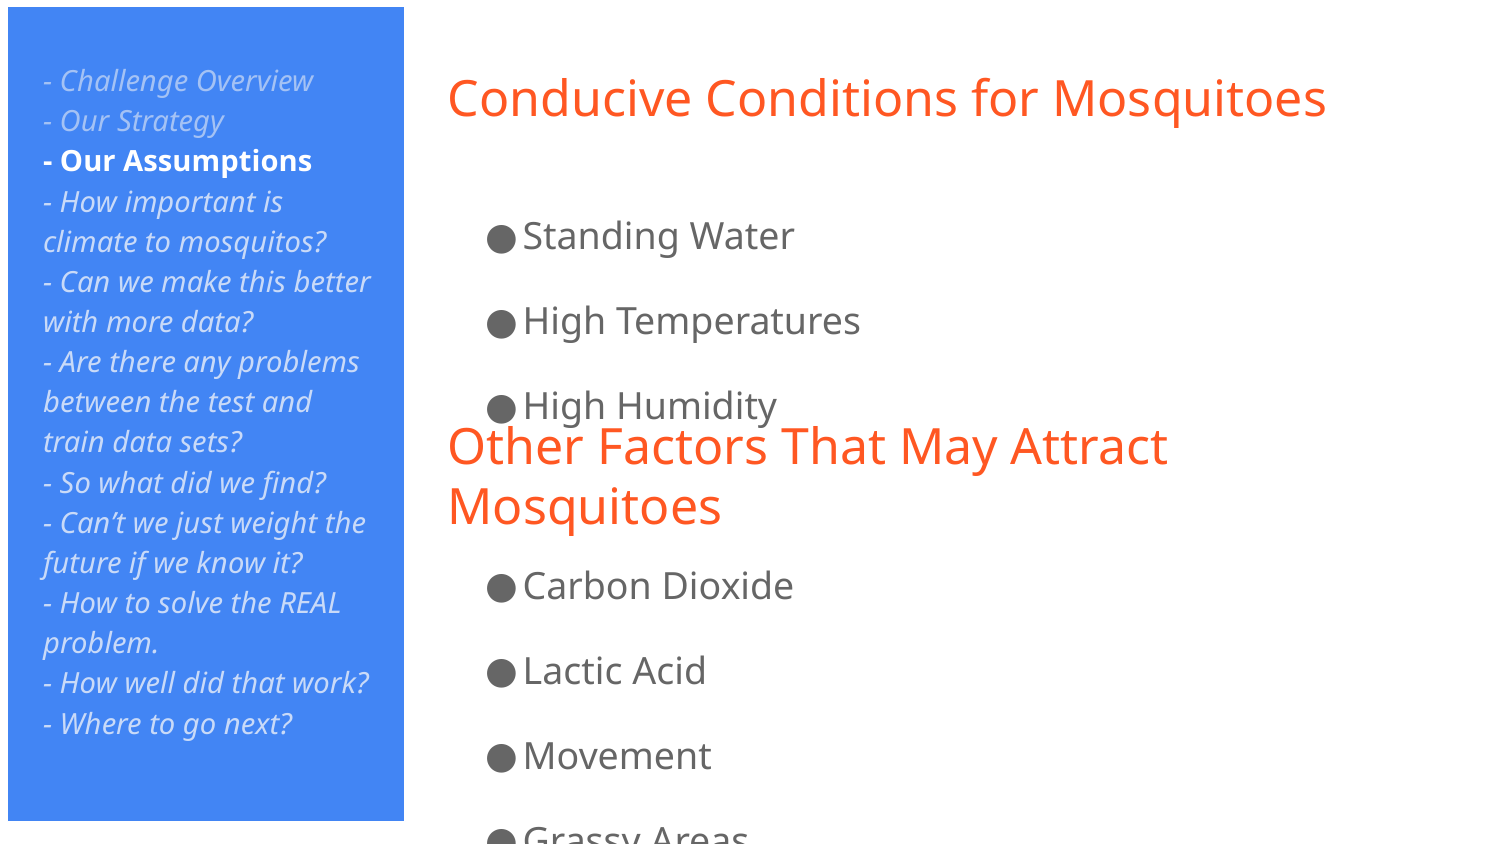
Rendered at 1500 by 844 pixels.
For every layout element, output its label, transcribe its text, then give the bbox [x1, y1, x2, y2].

text_box [7, 6, 406, 822]
title Conducive Conditions for Mosquitoes [432, 51, 1452, 190]
title Other Factors That May Attract Mosquitoes [432, 399, 1452, 540]
text_box - Challenge Overview - Our Strategy - Our Assumptions - How important is climate to mosquitos? - Can we make this better with more data? - Are there any problems between the test and train data sets? - So what did we find? - Can’t we just weight the future if we know it? - How to solve the REAL problem. - How well did that work? - Where to go next? [28, 42, 390, 797]
list Carbon Dioxide Lactic Acid Movement Grassy Areas [432, 540, 1460, 785]
list Standing Water High Temperatures High Humidity [432, 190, 1452, 377]
